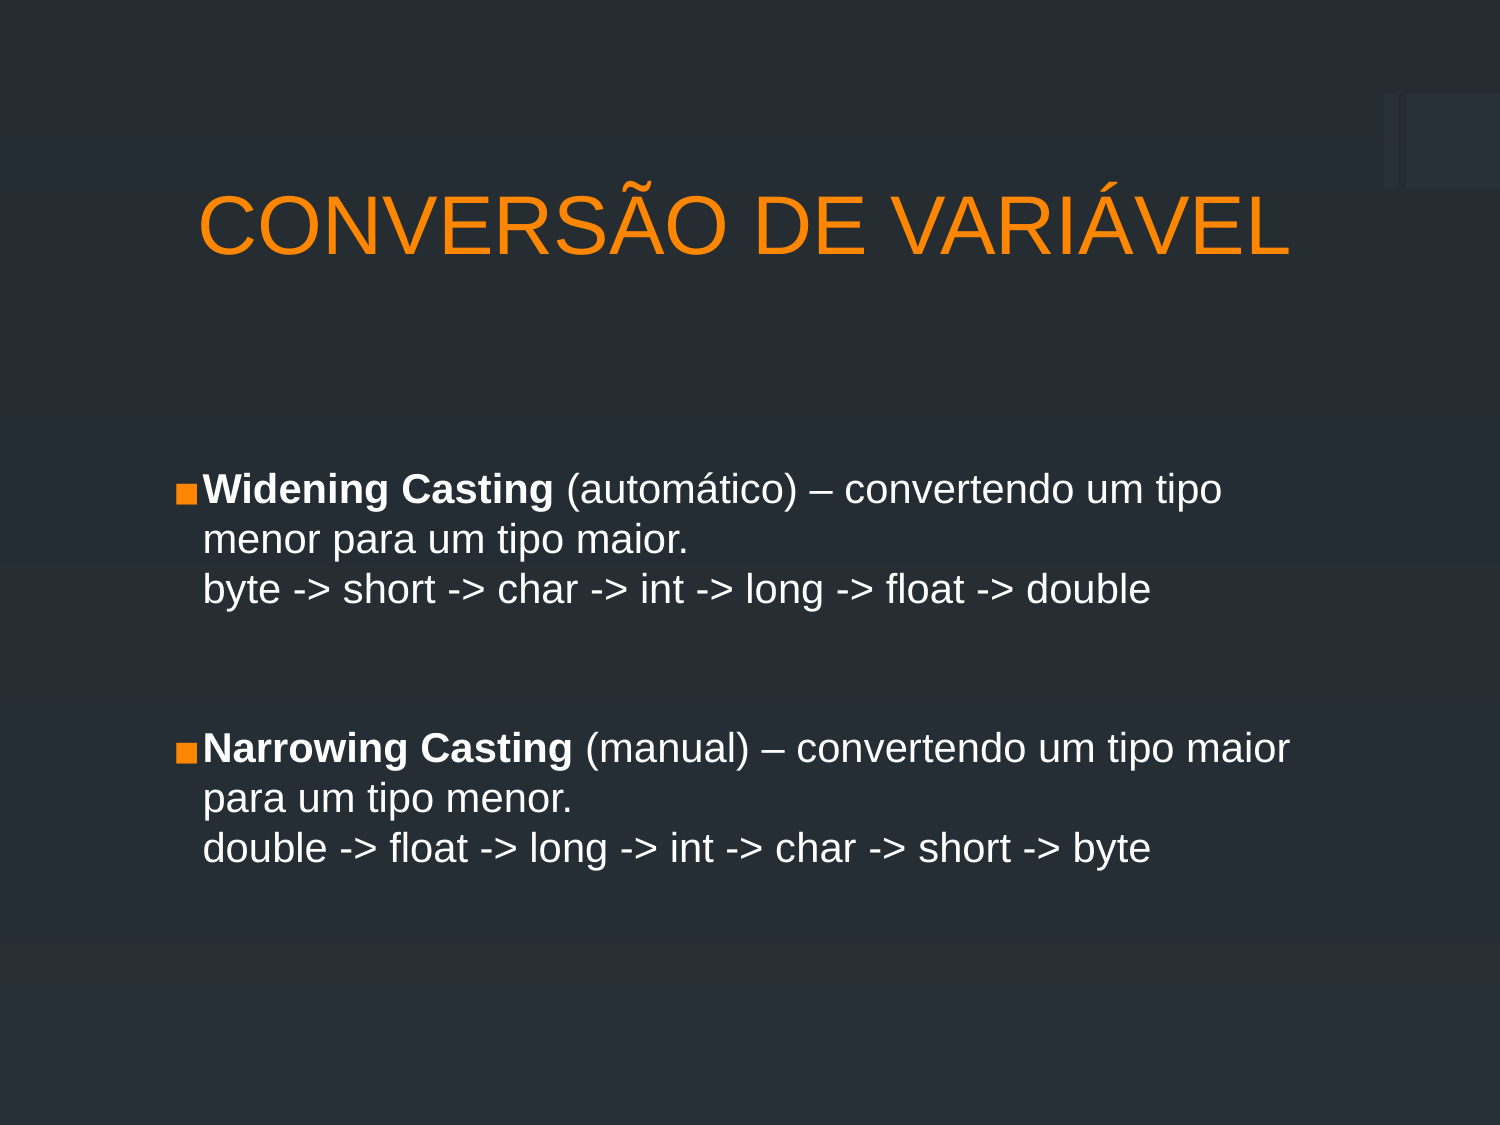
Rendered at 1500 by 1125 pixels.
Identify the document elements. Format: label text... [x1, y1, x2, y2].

list Widening Casting (automático) – convertendo um tipo menor para um tipo maior. byte -> short -> char -> int -> long -> float -> double Narrowing Casting (manual) – convertendo um tipo maior para um tipo menor. double -> float -> long -> int -> char -> short -> byte [150, 454, 1350, 1035]
title CONVERSÃO DE VARIÁVEL [183, 90, 1383, 280]
